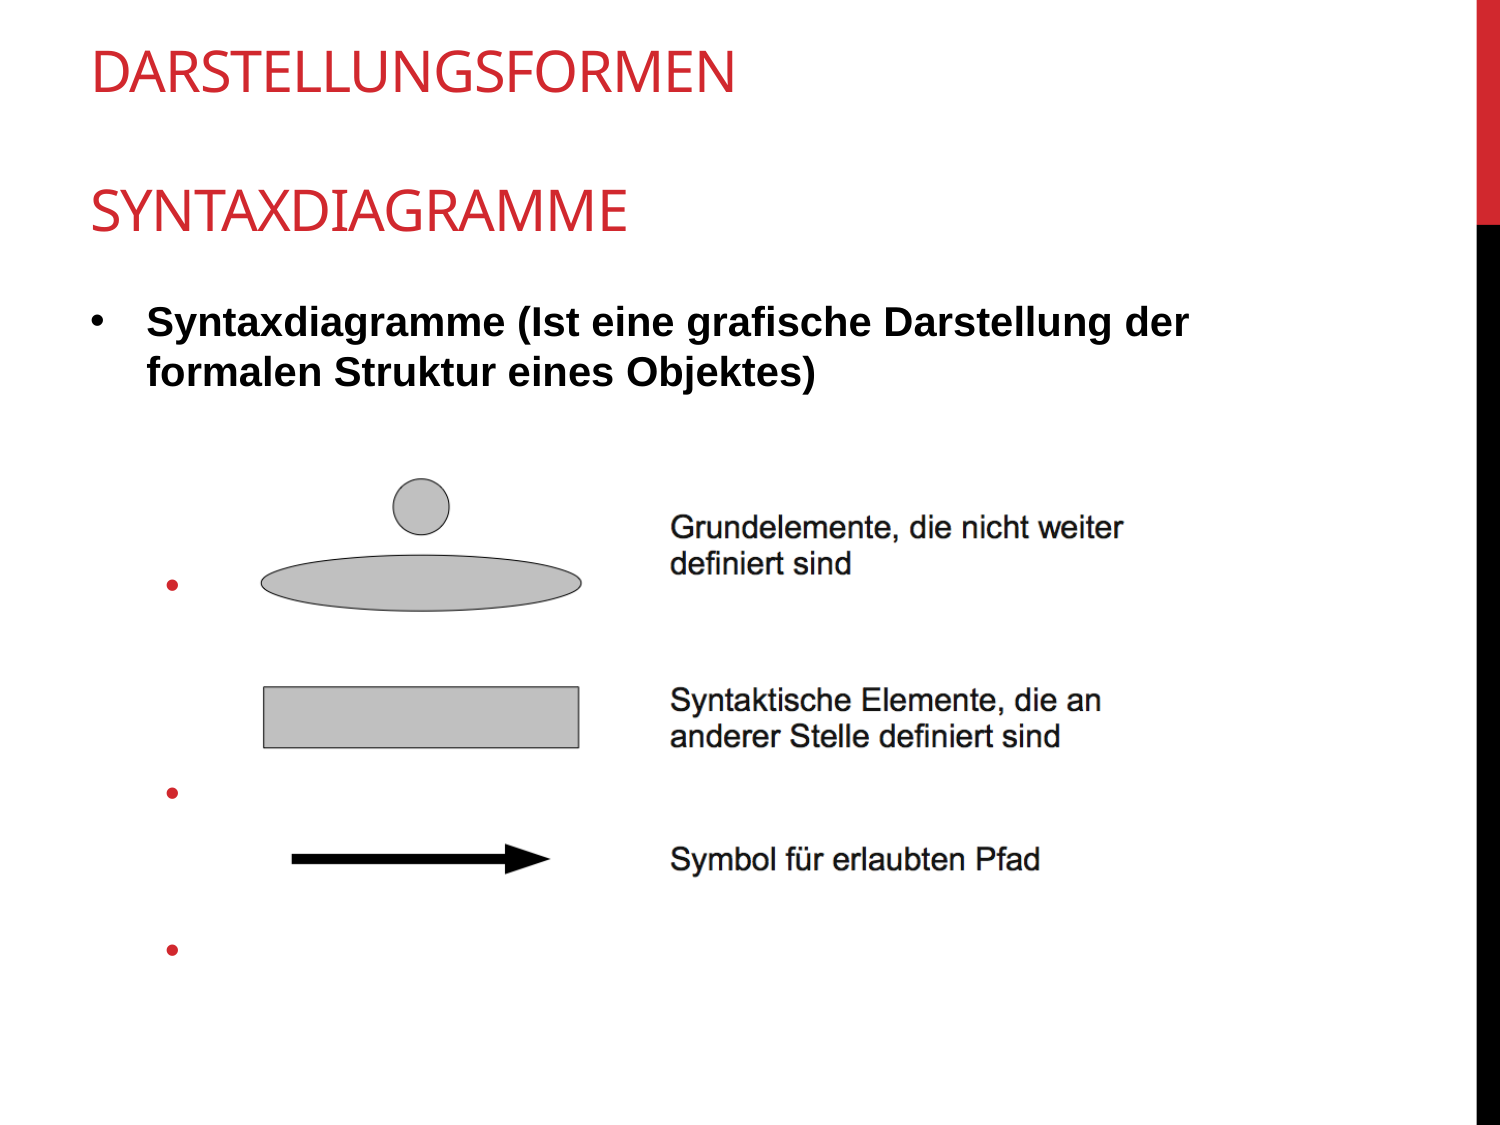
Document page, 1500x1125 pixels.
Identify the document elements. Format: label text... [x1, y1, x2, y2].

list Syntaxdiagramme (Ist eine grafische Darstellung der formalen Struktur eines Objektes) [75, 287, 1325, 1005]
picture [233, 469, 1172, 919]
title Darstellungsformen Syntaxdiagramme [75, 25, 1025, 250]
